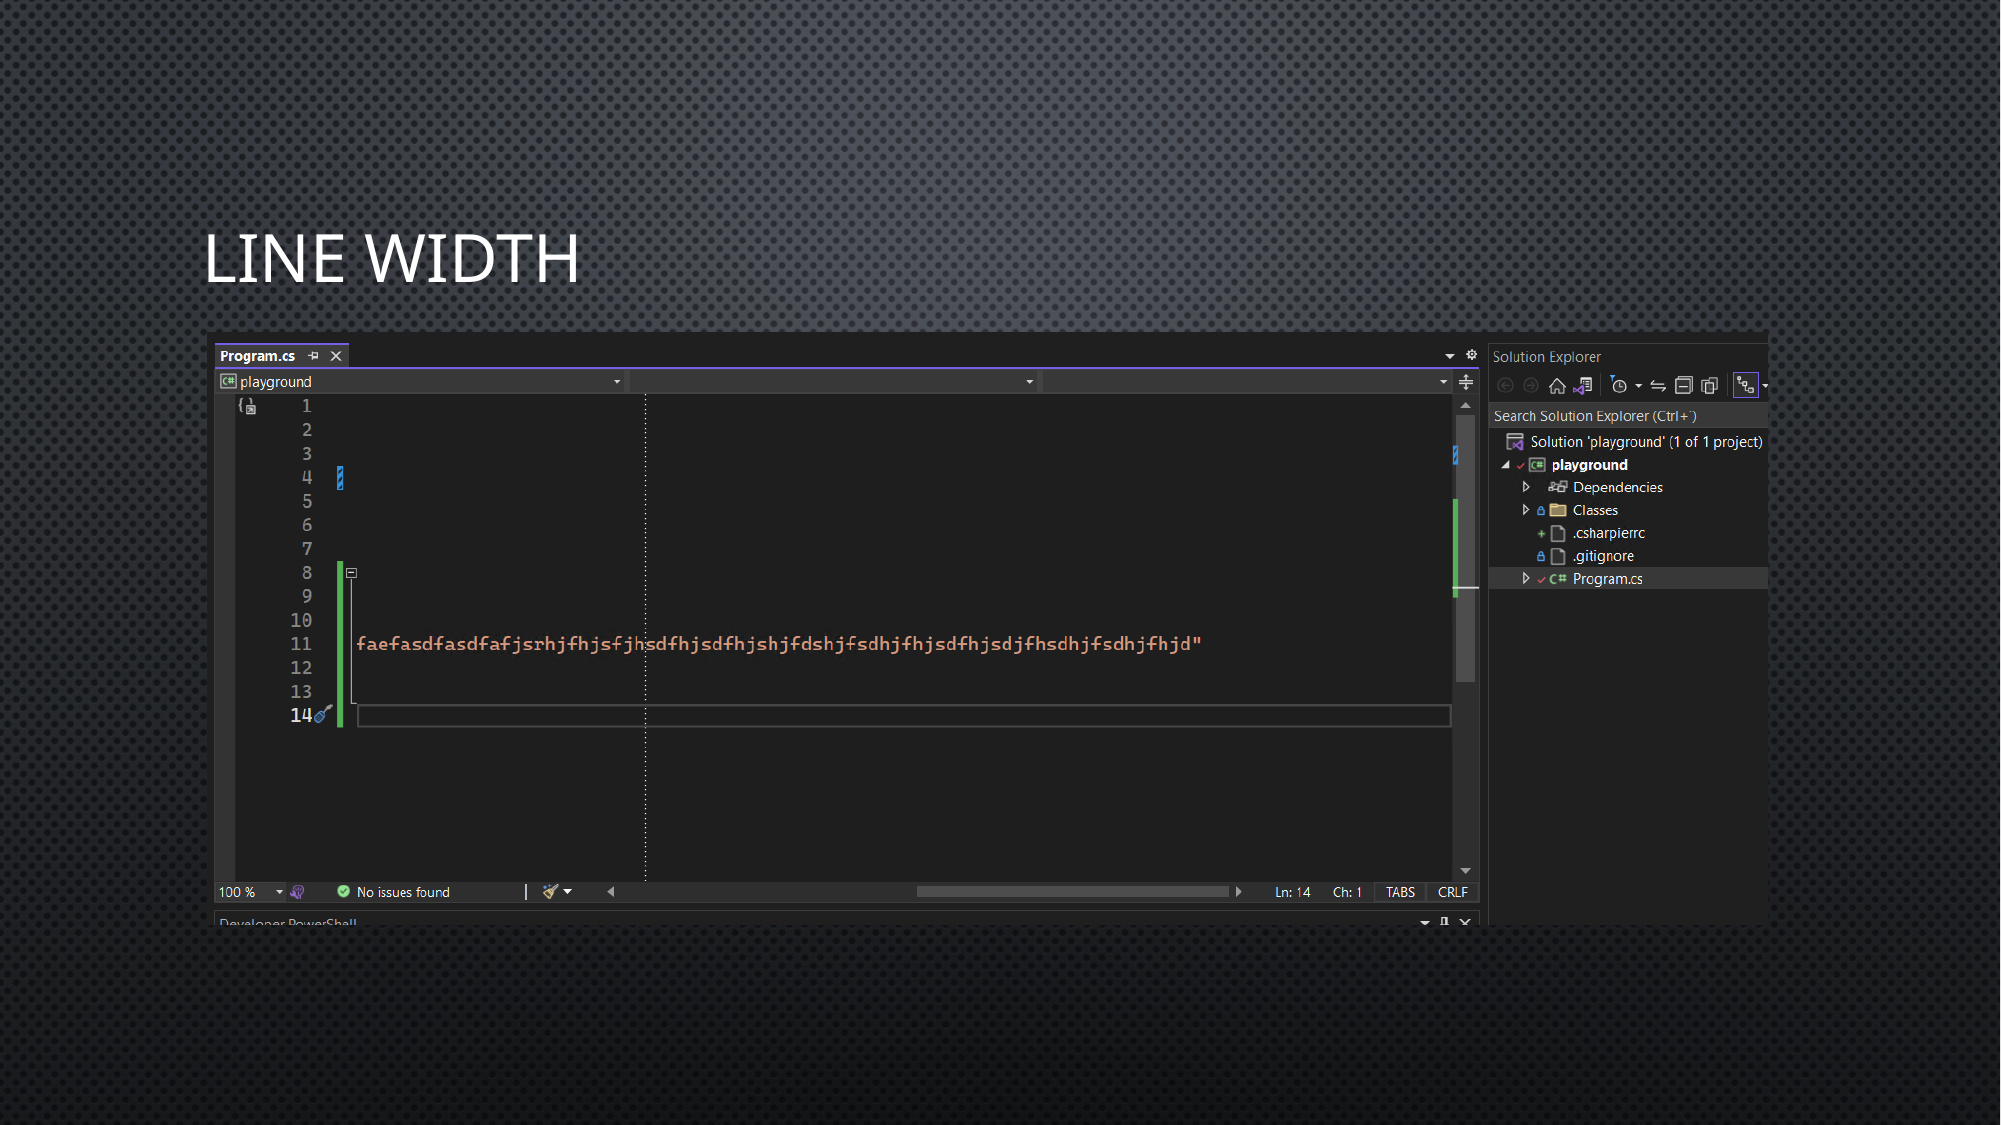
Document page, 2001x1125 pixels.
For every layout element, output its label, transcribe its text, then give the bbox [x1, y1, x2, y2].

title Line width [187, 99, 1813, 413]
picture [207, 331, 1768, 925]
